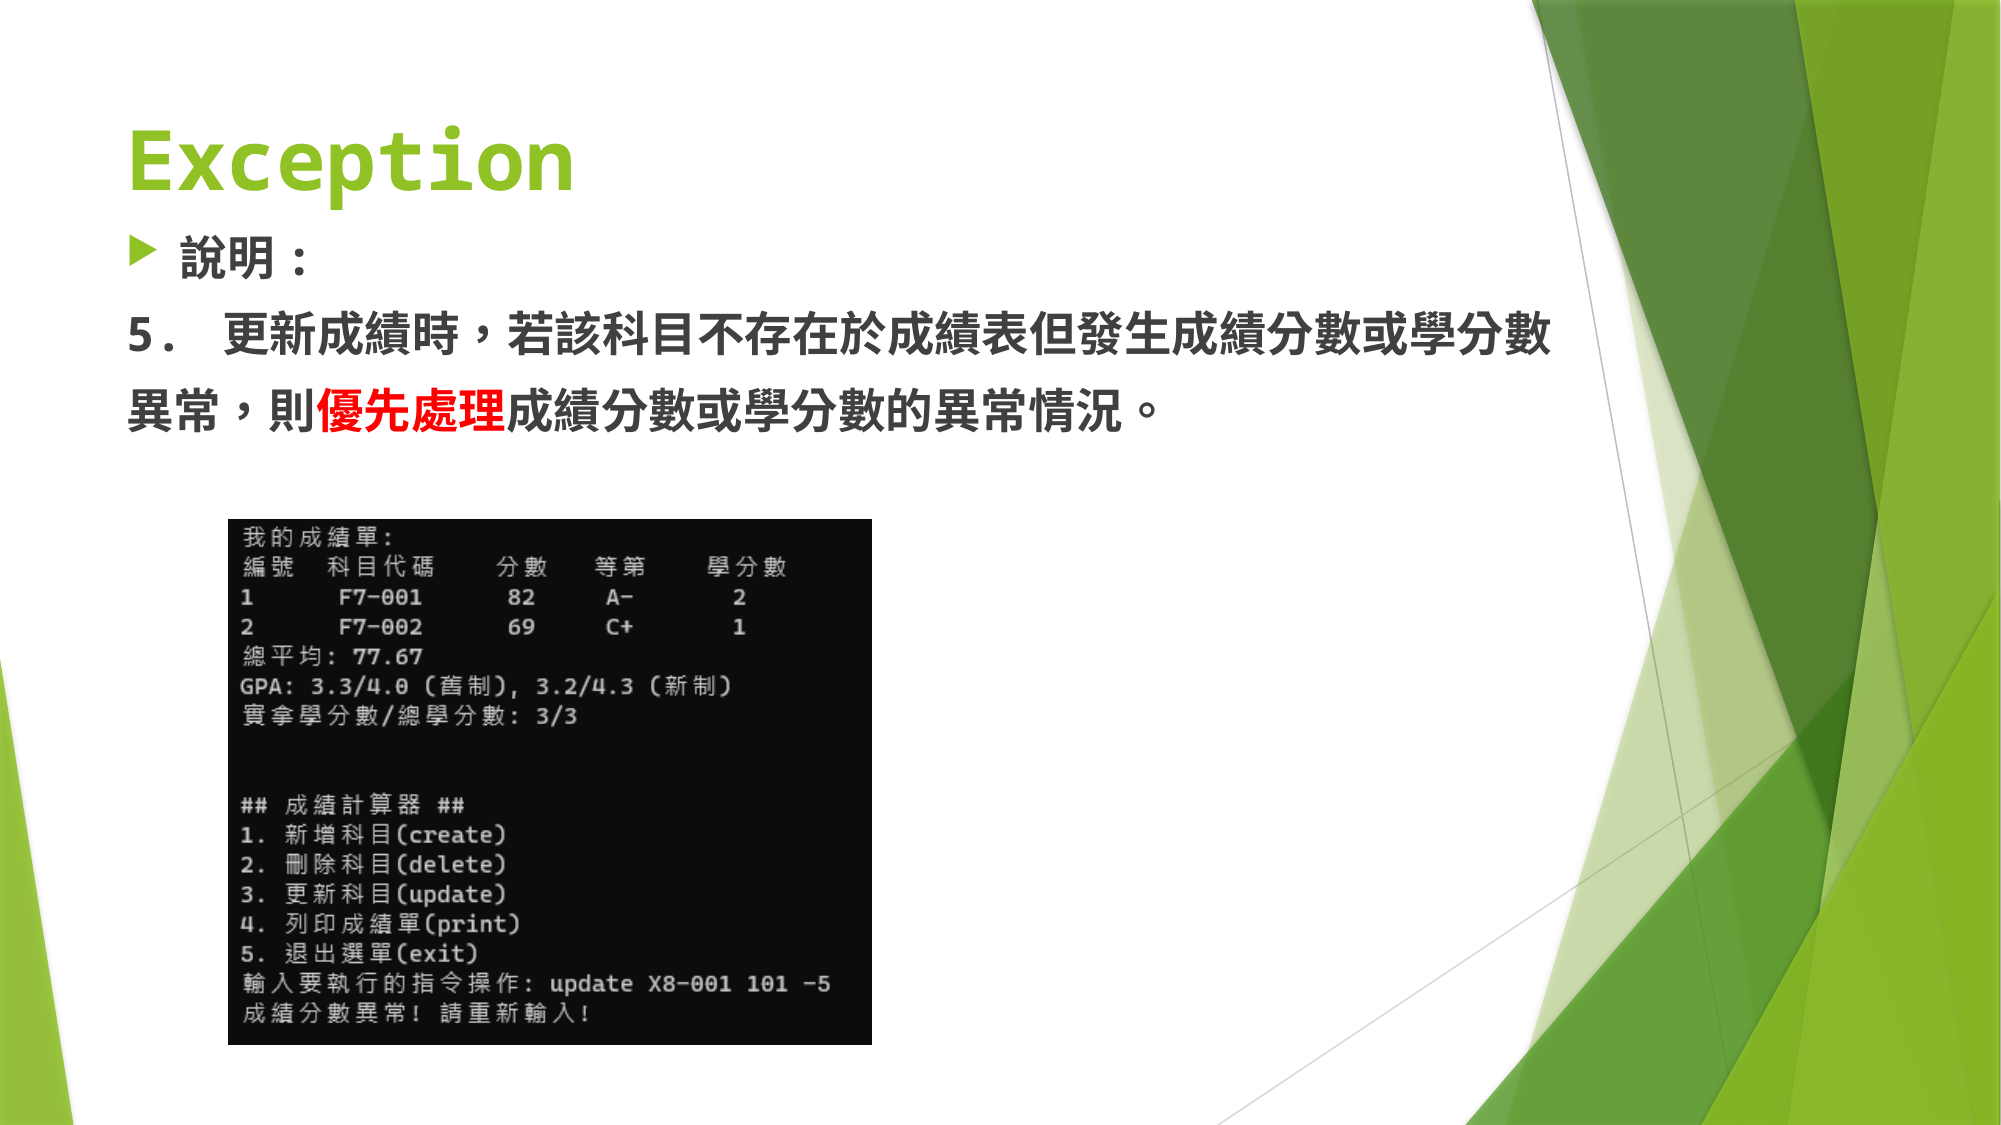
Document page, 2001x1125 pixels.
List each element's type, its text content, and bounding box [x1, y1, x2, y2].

picture [227, 519, 873, 1046]
title Exception [111, 99, 1522, 220]
list 說明: 5. 更新成績時，若該科目不存在於成績表但發生成績分數或學分數 異常，則優先處理成績分數或學分數的異常情況。 [111, 220, 1633, 491]
